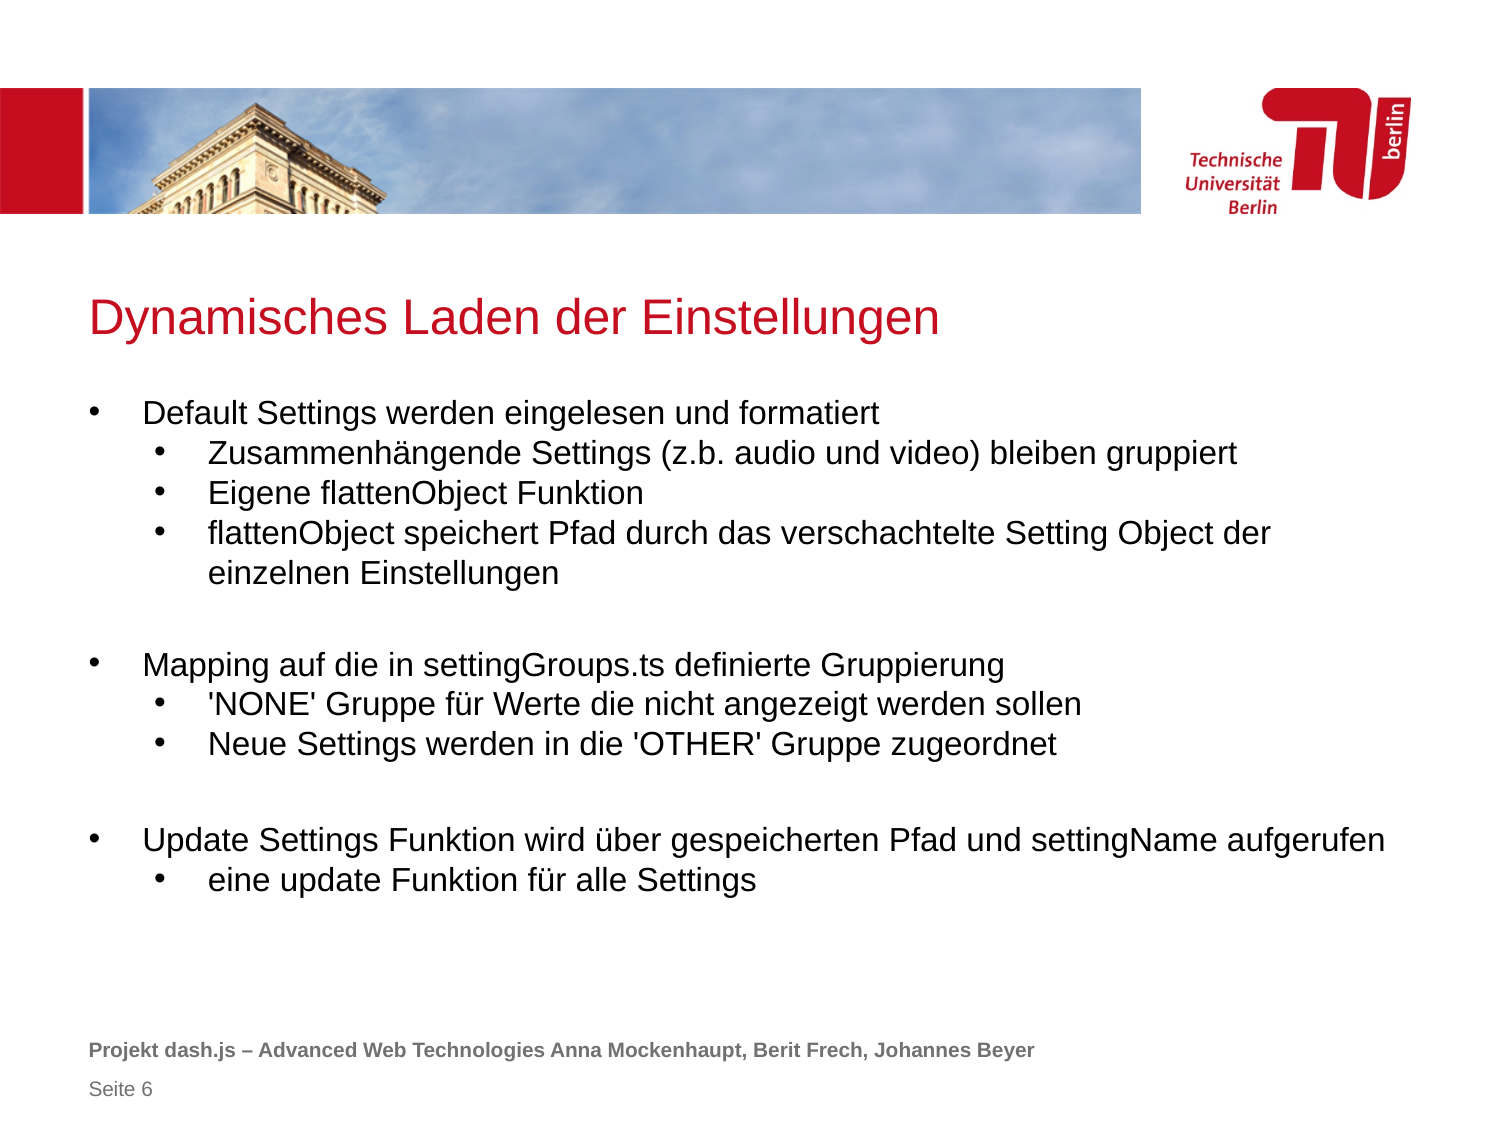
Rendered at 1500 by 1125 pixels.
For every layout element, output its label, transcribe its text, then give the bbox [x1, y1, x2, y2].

footer Projekt dash.js – Advanced Web Technologies Anna Mockenhaupt, Berit Frech, Johannes Beyer [88, 1011, 1176, 1071]
list Default Settings werden eingelesen und formatiert Zusammenhängende Settings (z.b. audio und video) bleiben gruppiert Eigene flattenObject Funktion flattenObject speichert Pfad durch das verschachtelte Setting Object der einzelnen Einstellungen Mapping auf die in settingGroups.ts definierte Gruppierung 'NONE' Gruppe für Werte die nicht angezeigt werden sollen Neue Settings werden in die 'OTHER' Gruppe zugeordnet Update Settings Funktion wird über gespeicherten Pfad und settingName aufgerufen eine update Funktion für alle Settings [88, 385, 1411, 983]
picture [0, 88, 1141, 214]
picture [1186, 88, 1411, 214]
slide_number Seite [88, 1075, 1176, 1101]
title Dynamisches Laden der Einstellungen [88, 282, 1412, 345]
